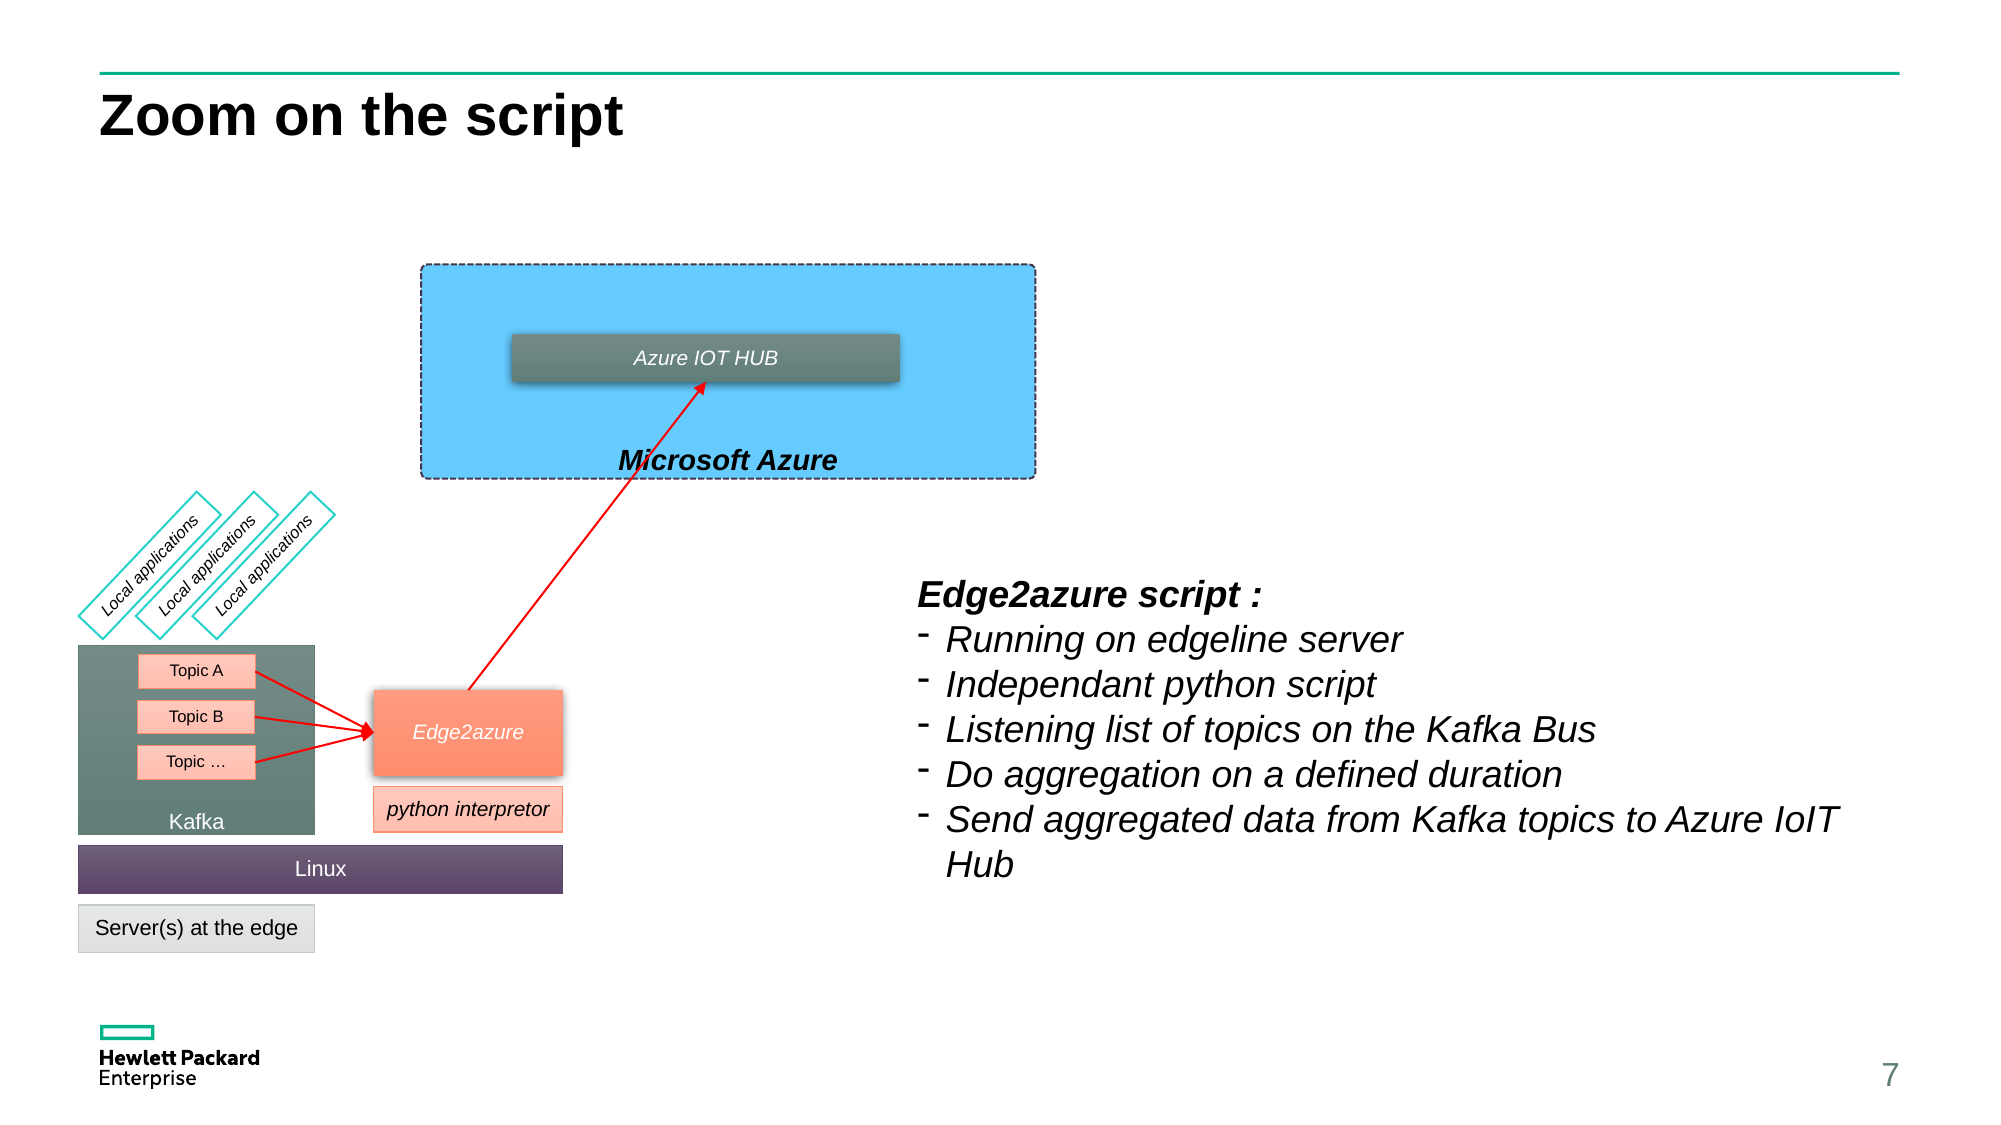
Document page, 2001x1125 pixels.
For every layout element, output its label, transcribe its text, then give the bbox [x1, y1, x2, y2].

text_box Local applications [77, 490, 223, 641]
text_box Local applications [134, 490, 280, 641]
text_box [255, 671, 374, 716]
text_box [254, 716, 374, 733]
text_box Microsoft Azure [421, 264, 1036, 479]
text_box Local applications [191, 490, 337, 641]
text_box Edge2azure [373, 690, 563, 776]
text_box Azure IOT HUB [512, 334, 900, 382]
text_box Topic … [137, 745, 256, 780]
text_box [255, 732, 374, 763]
text_box Edge2azure script : Running on edgeline server Independant python script Listening list of topics on the Kafka Bus Do aggregation on a defined duration Send aggregated data from Kafka topics to Azure IoIT Hub [902, 562, 1903, 893]
slide_number 7 [1812, 1054, 1900, 1093]
text_box Topic A [138, 654, 256, 689]
text_box Linux [78, 845, 563, 894]
text_box Server(s) at the edge [78, 904, 315, 953]
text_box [468, 381, 706, 691]
title Zoom on the script [99, 85, 1900, 225]
text_box Kafka [78, 645, 315, 835]
text_box python interpretor [373, 786, 563, 833]
text_box Topic B [137, 700, 255, 734]
